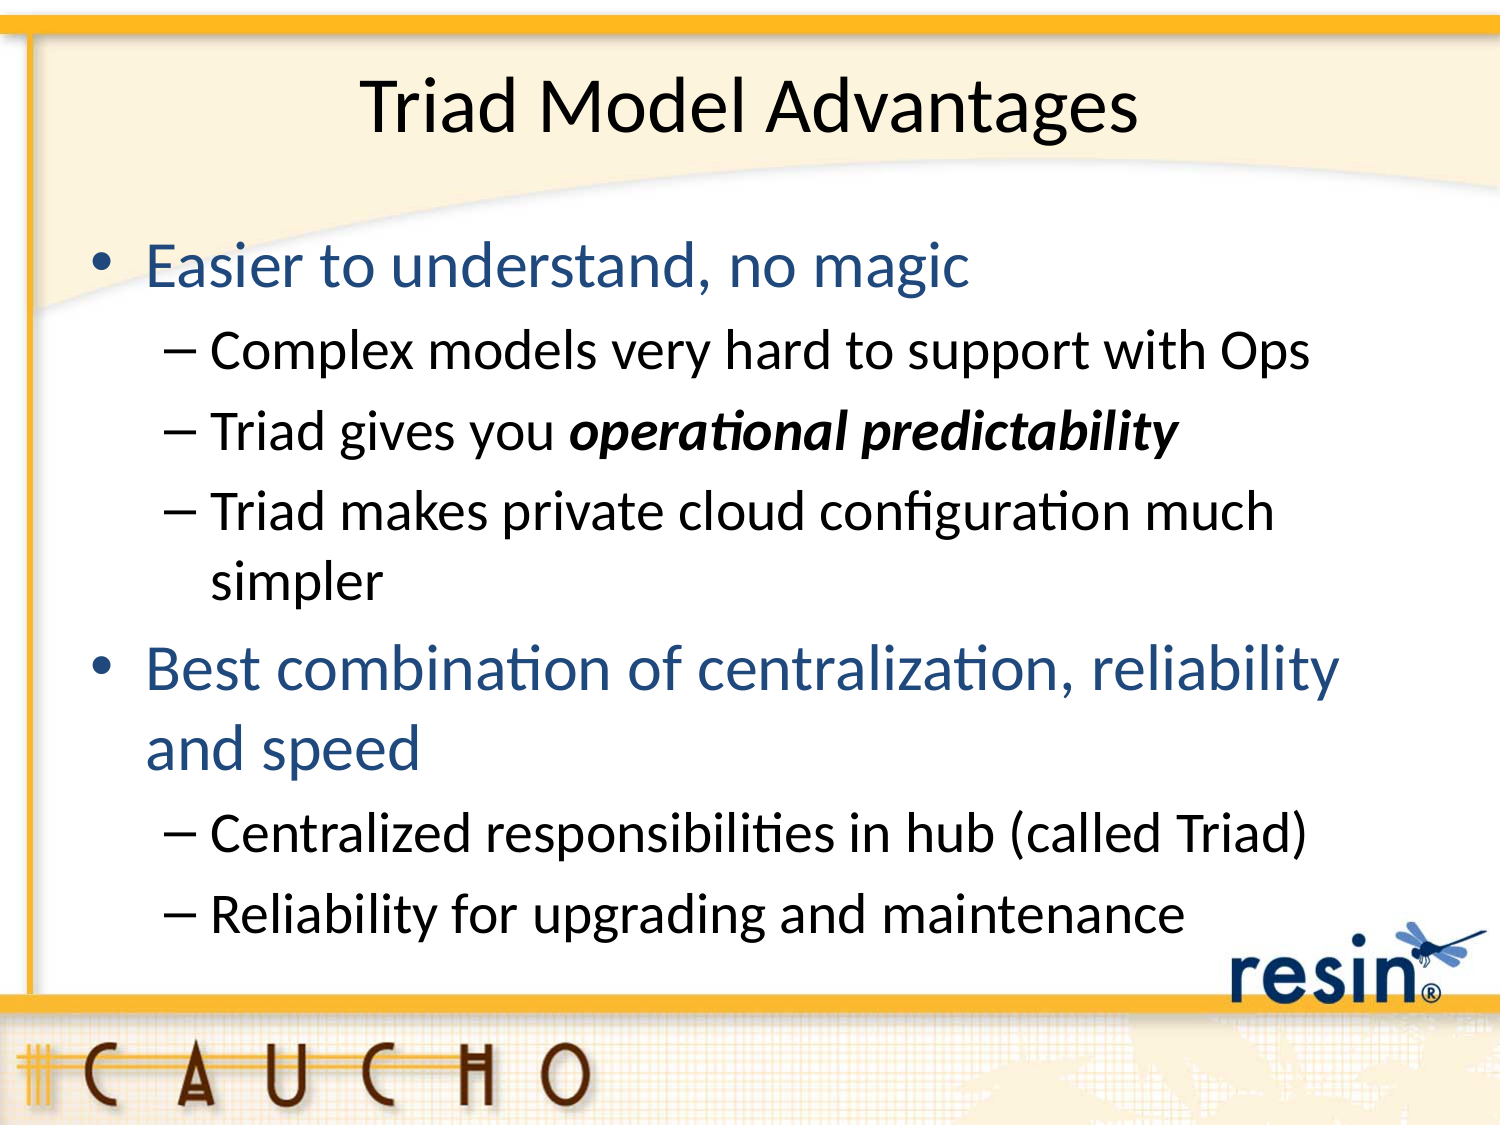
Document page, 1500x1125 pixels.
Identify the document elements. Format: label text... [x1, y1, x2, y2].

picture [0, 0, 1500, 1125]
title Triad Model Advantages [75, 45, 1425, 157]
list Easier to understand, no magic Complex models very hard to support with Ops Triad gives you operational predictability Triad makes private cloud configuration much simpler Best combination of centralization, reliability and speed Centralized responsibilities in hub (called Triad) Reliability for upgrading and maintenance [75, 213, 1425, 956]
